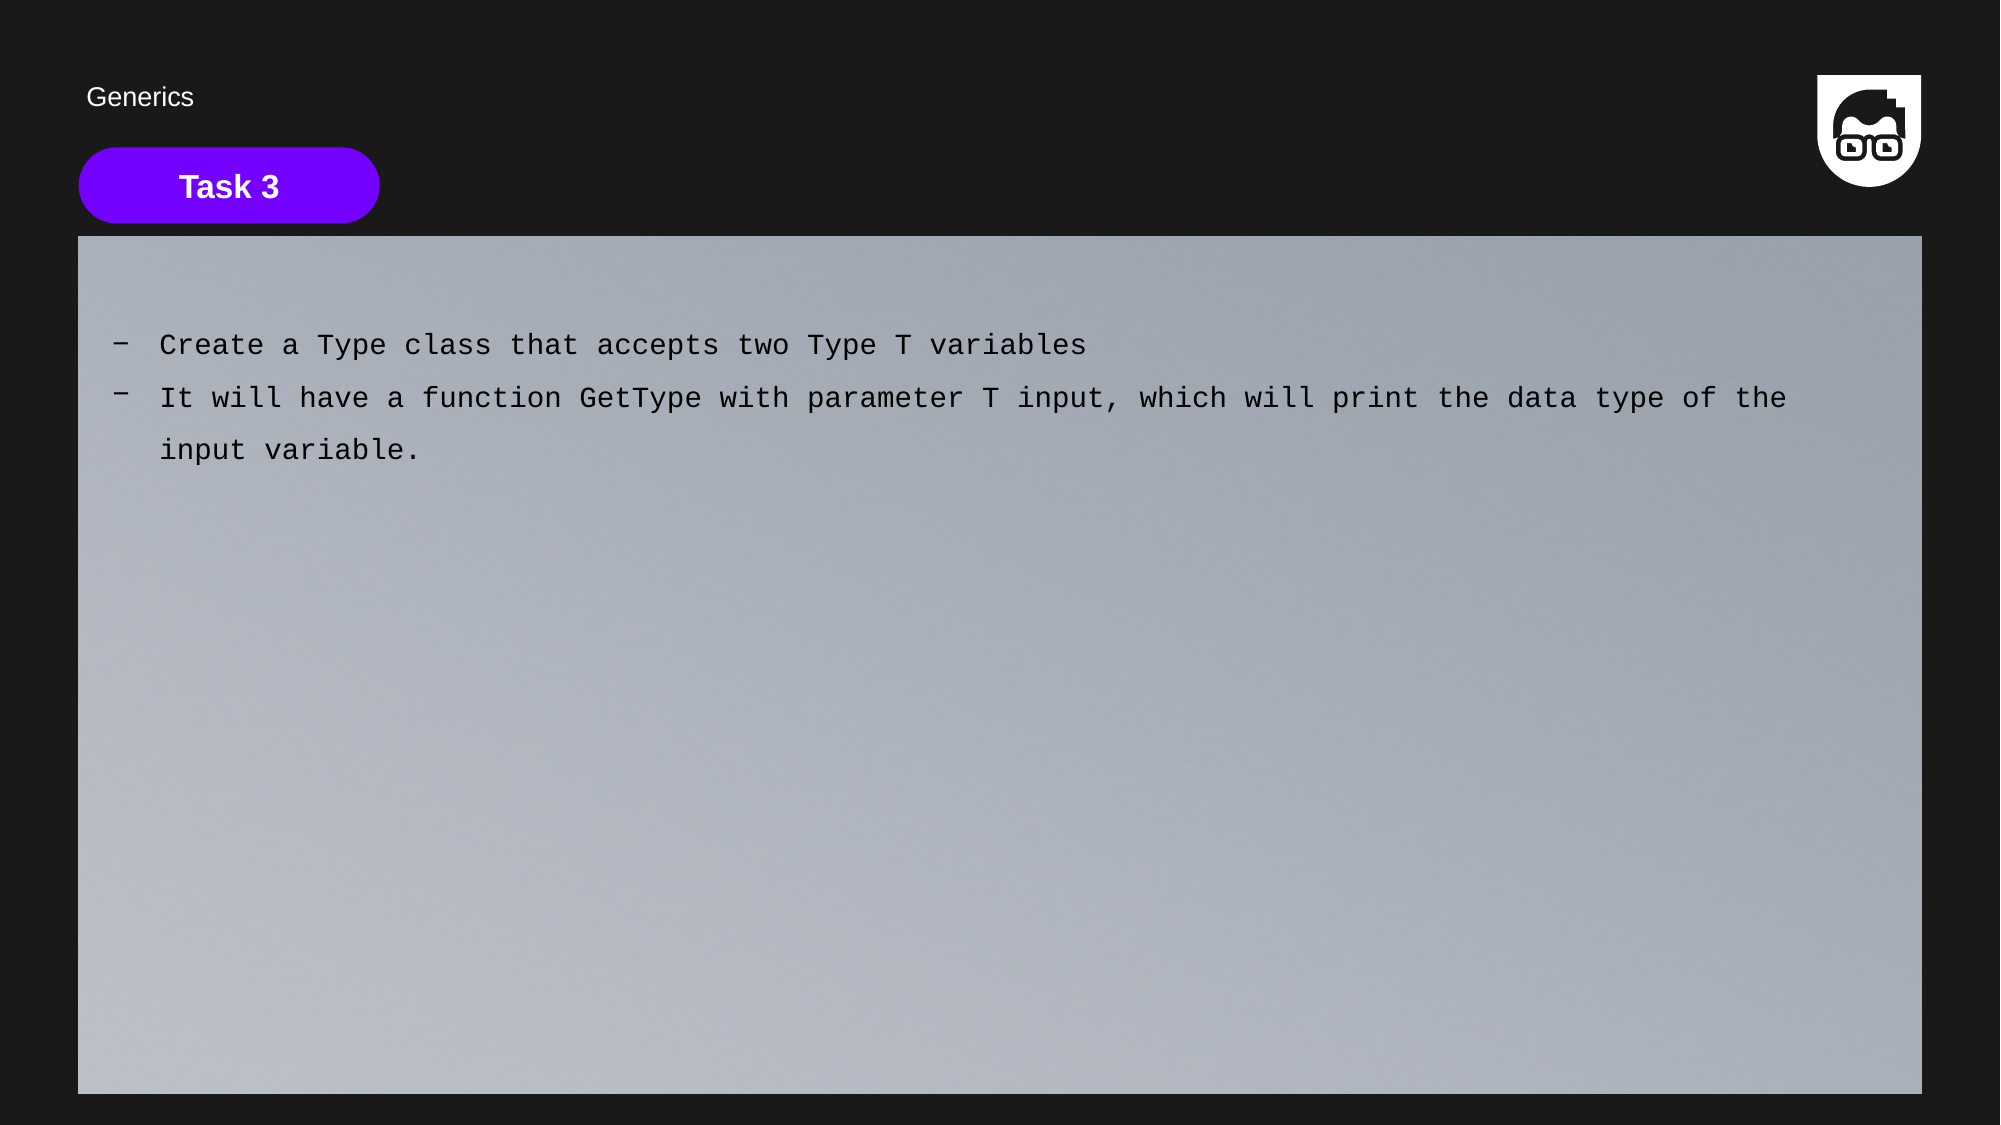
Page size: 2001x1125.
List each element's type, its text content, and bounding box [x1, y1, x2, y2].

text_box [78, 147, 380, 224]
list Generics [78, 75, 1000, 150]
picture [78, 236, 1922, 1095]
